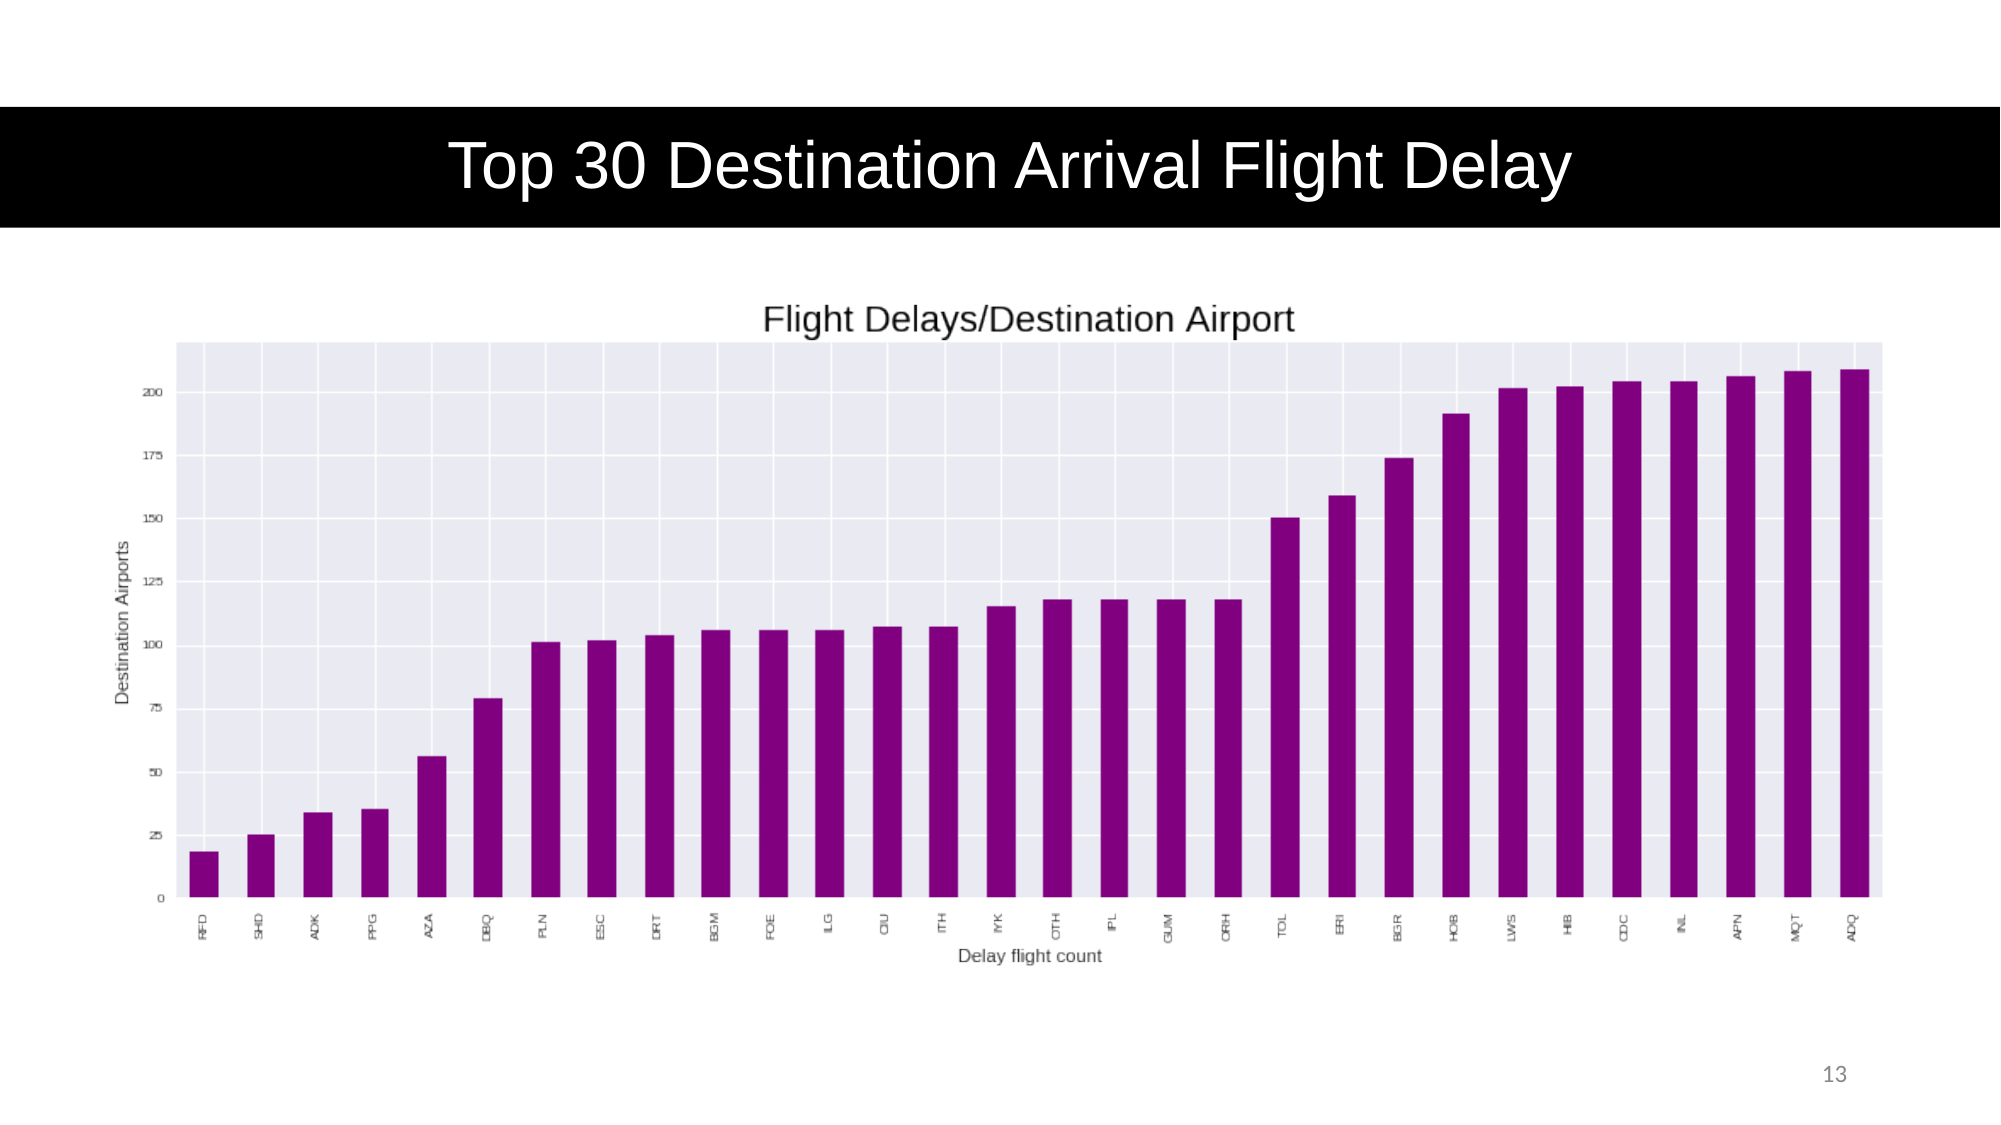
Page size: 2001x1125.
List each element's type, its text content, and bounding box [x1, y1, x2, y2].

title Top 30 Destination Arrival Flight Delay [91, 105, 1931, 228]
picture [105, 292, 1895, 978]
slide_number 13 [1412, 1042, 1863, 1103]
text_box [0, 105, 2000, 230]
